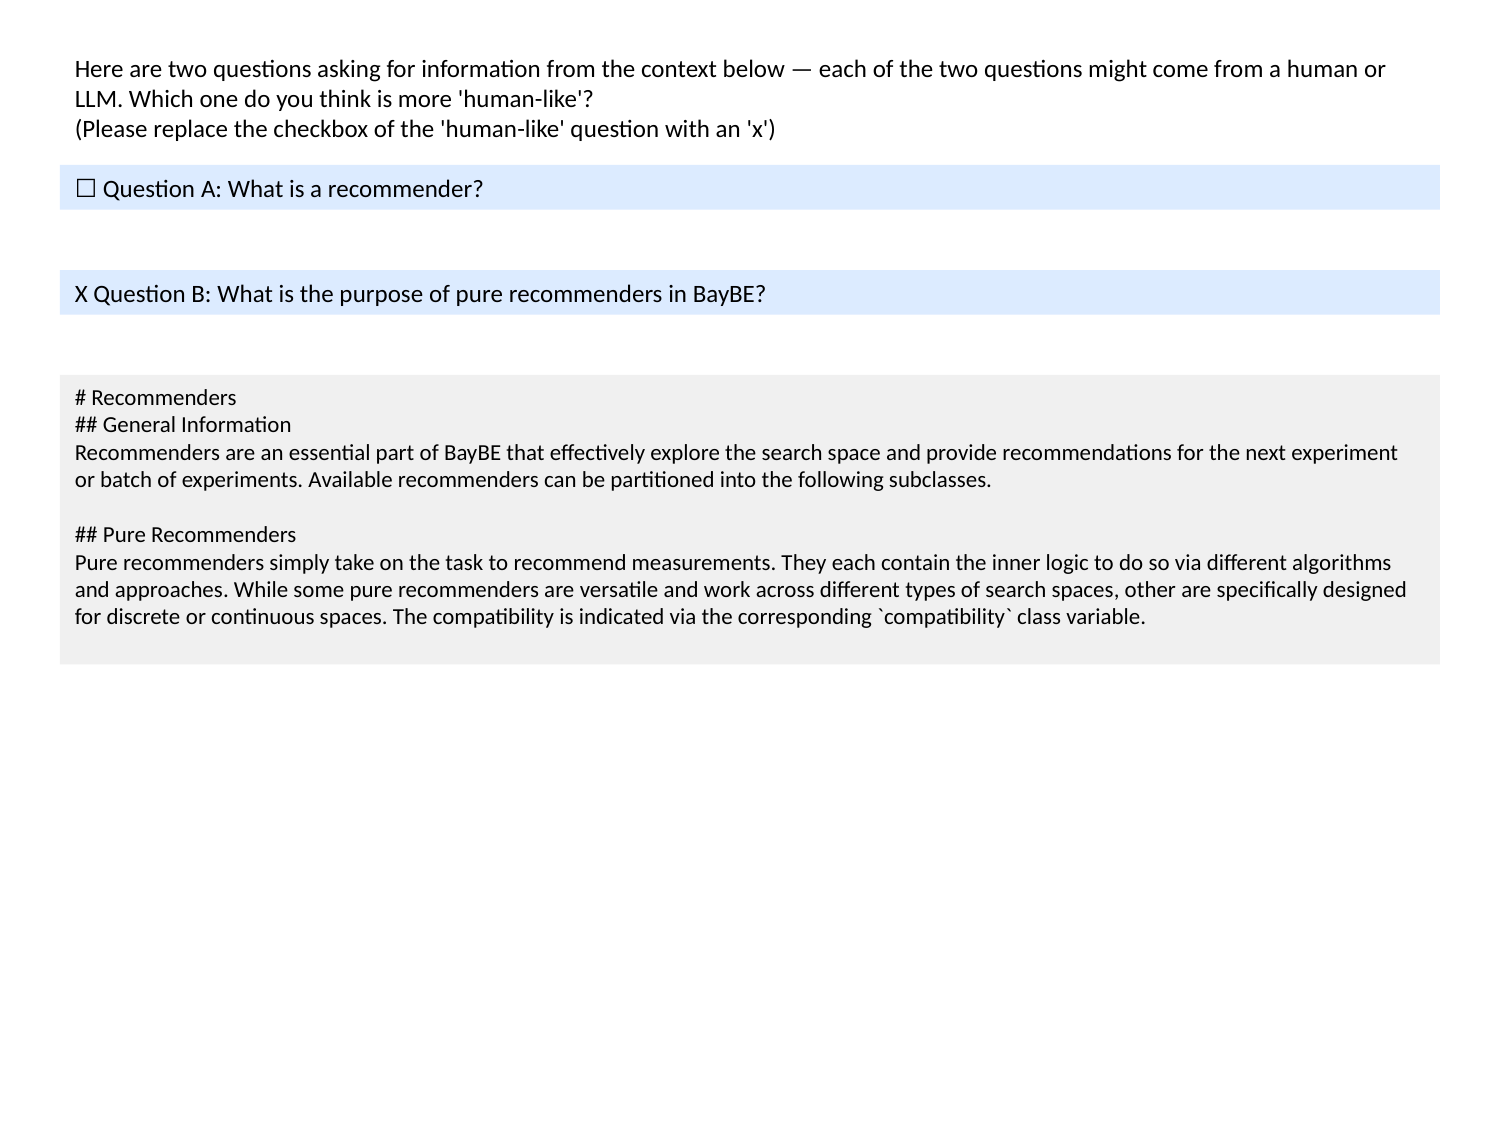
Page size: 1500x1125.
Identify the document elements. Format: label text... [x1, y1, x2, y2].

text_box ☐ Question A: What is a recommender? [59, 164, 1440, 210]
text_box X Question B: What is the purpose of pure recommenders in BayBE? [59, 270, 1440, 315]
text_box Here are two questions asking for information from the context below — each of the two questions might come from a human or LLM. Which one do you think is more 'human-like'? (Please replace the checkbox of the 'human-like' question with an 'x') [59, 45, 1440, 150]
text_box # Recommenders ## General Information Recommenders are an essential part of BayBE that effectively explore the search space and provide recommendations for the next experiment or batch of experiments. Available recommenders can be partitioned into the following subclasses. ## Pure Recommenders Pure recommenders simply take on the task to recommend measurements. They each contain the inner logic to do so via different algorithms and approaches. While some pure recommenders are versatile and work across different types of search spaces, other are specifically designed for discrete or continuous spaces. The compatibility is indicated via the corresponding `compatibility` class variable. [59, 374, 1440, 665]
